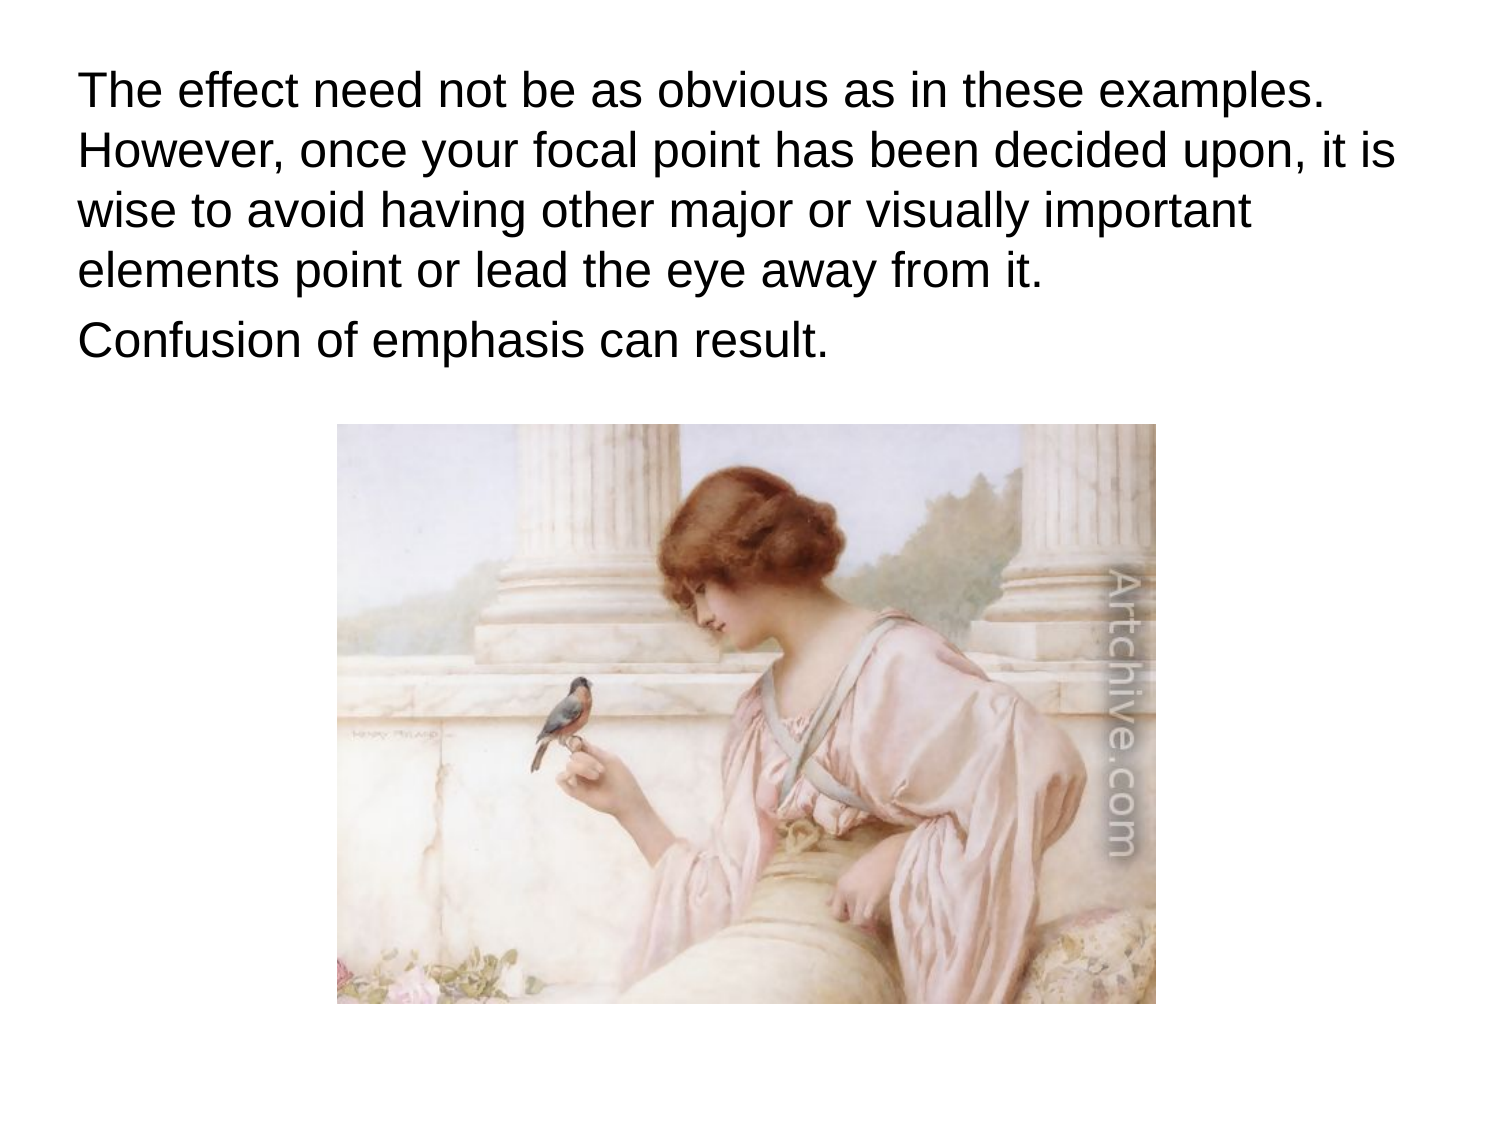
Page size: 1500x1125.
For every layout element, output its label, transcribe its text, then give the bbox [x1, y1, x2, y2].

list The effect need not be as obvious as in these examples. However, once your focal point has been decided upon, it is wise to avoid having other major or visually important elements point or lead the eye away from it. Confusion of emphasis can result. [62, 49, 1413, 793]
picture [337, 424, 1157, 1004]
